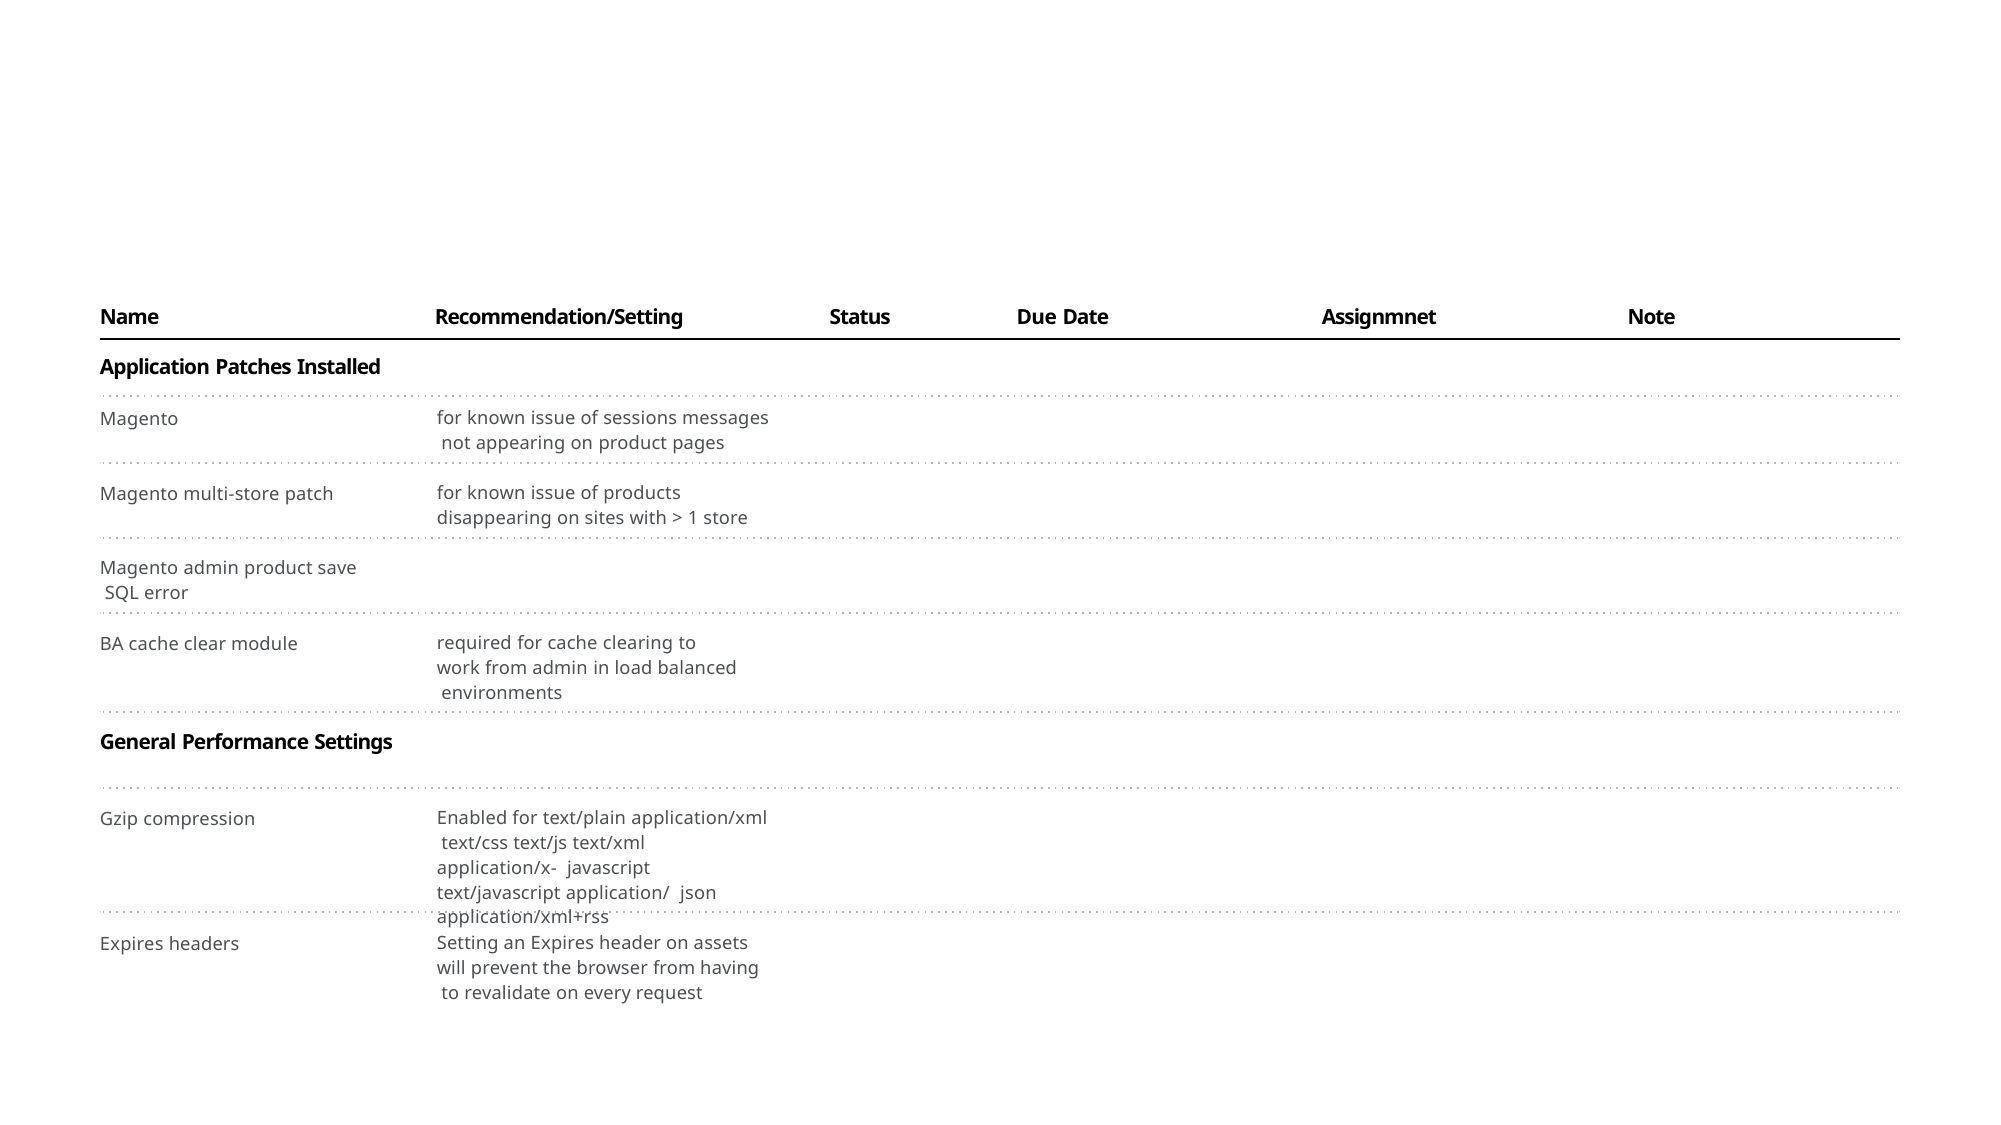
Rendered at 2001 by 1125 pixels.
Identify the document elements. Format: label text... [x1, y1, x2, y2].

text_box Name [98, 302, 162, 329]
text_box required for cache clearing to work from admin in load balanced environments [435, 627, 741, 703]
text_box Note [1626, 302, 1679, 329]
text_box Assignmnet [1320, 302, 1442, 329]
text_box Due Date [1015, 302, 1113, 329]
text_box Magento [98, 404, 180, 429]
text_box Magento multi-store patch [98, 479, 336, 504]
text_box Setting an Expires header on assets will prevent the browser from having to revalidate on every request [435, 927, 764, 1003]
text_box for known issue of products disappearing on sites with > 1 store [435, 477, 751, 529]
text_box Enabled for text/plain application/xml text/css text/js text/xml application/x- javascript text/javascript application/ json application/xml+rss [435, 802, 771, 911]
text_box BA cache clear module [98, 629, 302, 654]
text_box Enabled for text/plain application/xml text/css text/js text/xml application/x- javascript text/javascript application/ json application/xml+rss [435, 913, 771, 928]
text_box Application Patches Installed [98, 352, 394, 379]
text_box General Performance Settings [98, 727, 405, 754]
text_box Gzip compression [98, 804, 259, 829]
text_box Magento admin product save SQL error [98, 552, 360, 604]
text_box Status [828, 302, 895, 329]
text_box for known issue of sessions messages not appearing on product pages [435, 402, 772, 454]
text_box Expires headers [98, 929, 242, 954]
text_box Recommendation/Setting [433, 302, 695, 329]
